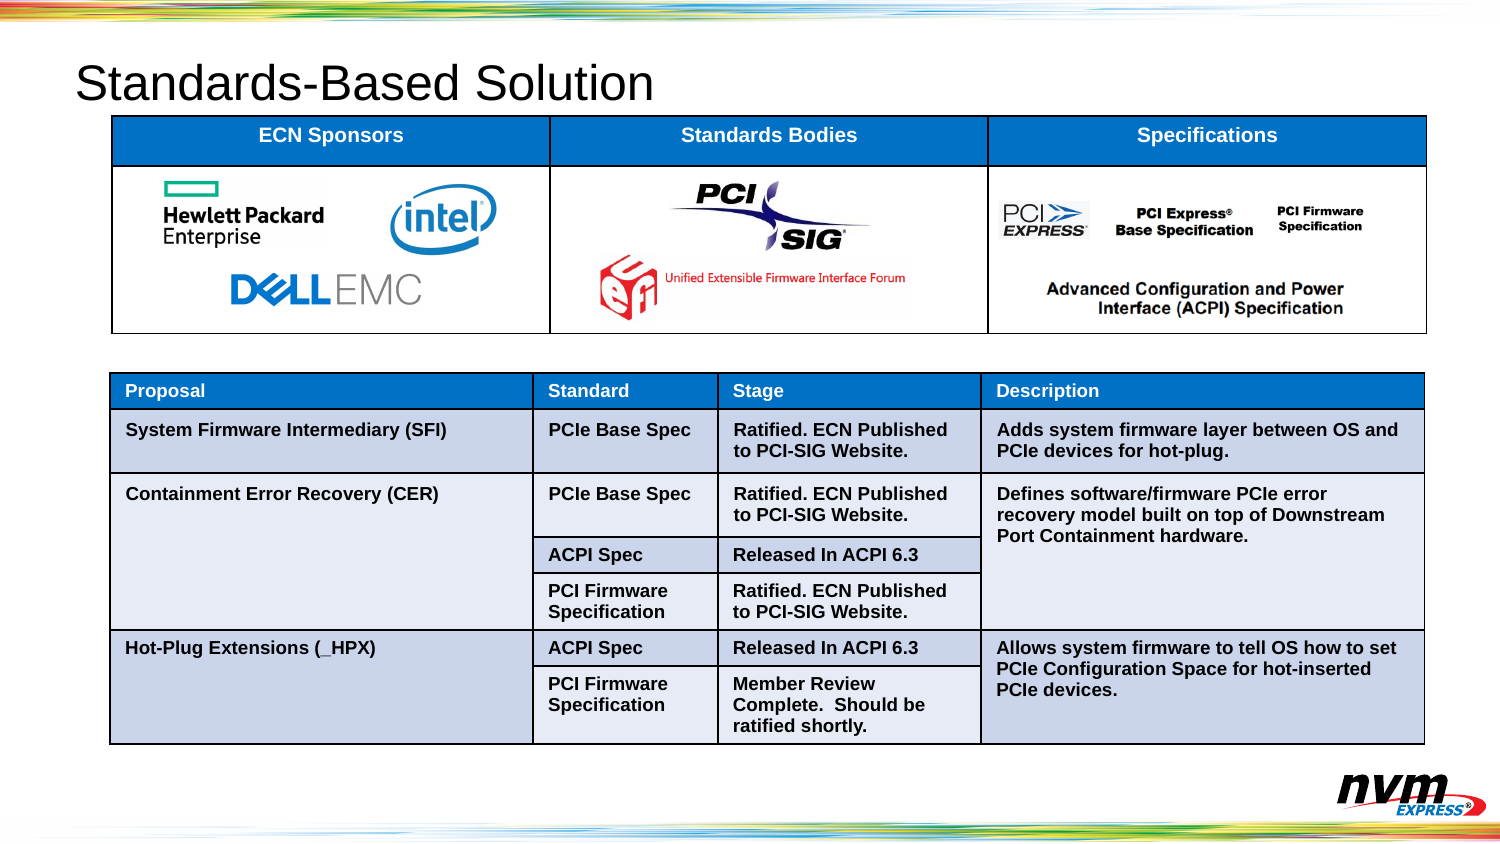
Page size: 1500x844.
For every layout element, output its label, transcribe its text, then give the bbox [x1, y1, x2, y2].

table_header Proposal [111, 374, 532, 408]
table_cell [989, 194, 1426, 333]
table_cell Ratified. ECN Published to PCI-SIG Website. [719, 574, 980, 629]
table_cell Adds system firmware layer between OS and PCIe devices for hot-plug. [982, 410, 1424, 472]
title Standards-Based Solution [74, 50, 1426, 194]
picture [1272, 200, 1368, 237]
table_header Standard [534, 374, 717, 408]
table_cell ACPI Spec [534, 631, 717, 665]
table_cell Ratified. ECN Published to PCI-SIG Website. [719, 410, 980, 472]
table_cell [113, 194, 549, 333]
table_cell Released In ACPI 6.3 [719, 538, 980, 572]
picture [0, 0, 1500, 22]
table_cell PCIe Base Spec [534, 474, 717, 536]
picture [590, 252, 909, 323]
table_cell System Firmware Intermediary (SFI) [111, 410, 532, 472]
picture [229, 273, 423, 307]
table_cell Containment Error Recovery (CER) [111, 474, 532, 629]
table_cell PCI Firmware Specification [534, 667, 717, 743]
table_cell Hot-Plug Extensions (_HPX) [111, 631, 532, 743]
picture [998, 200, 1090, 239]
picture [1034, 270, 1354, 323]
picture [157, 174, 327, 251]
table_cell Allows system firmware to tell OS how to set PCIe Configuration Space for hot-inserted PCIe devices. [982, 631, 1424, 743]
picture [669, 181, 870, 251]
picture [1104, 199, 1259, 240]
picture [0, 822, 1500, 842]
table_cell [551, 194, 987, 333]
table_cell ACPI Spec [534, 538, 717, 572]
table_cell Released In ACPI 6.3 [719, 631, 980, 665]
table_cell Member Review Complete. Should be ratified shortly. [719, 667, 980, 743]
table_cell PCI Firmware Specification [534, 574, 717, 629]
table_header Stage [719, 374, 980, 408]
table_cell PCIe Base Spec [534, 410, 717, 472]
table_cell Defines software/firmware PCIe error recovery model built on top of Downstream Port Containment hardware. [982, 474, 1424, 629]
table_cell Ratified. ECN Published to PCI-SIG Website. [719, 474, 980, 536]
table_header Description [982, 374, 1424, 408]
picture [389, 183, 498, 256]
